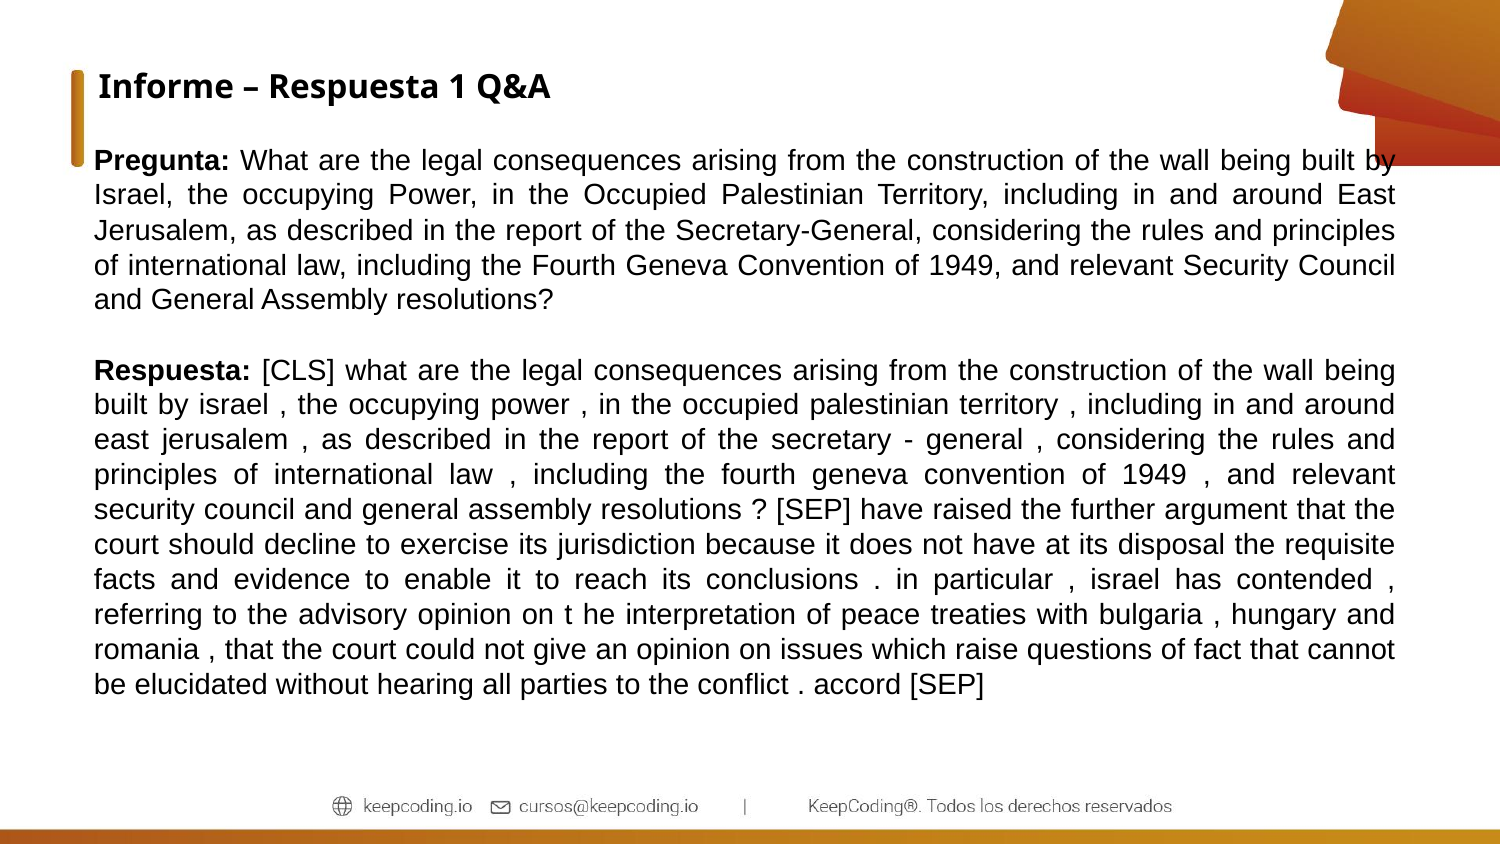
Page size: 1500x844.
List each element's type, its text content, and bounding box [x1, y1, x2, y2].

text_box Pregunta: What are the legal consequences arising from the construction of the wall being built by Israel, the occupying Power, in the Occupied Palestinian Territory, including in and around East Jerusalem, as described in the report of the Secretary-General, considering the rules and principles of international law, including the Fourth Geneva Convention of 1949, and relevant Security Council and General Assembly resolutions? Respuesta: [CLS] what are the legal consequences arising from the construction of the wall being built by israel , the occupying power , in the occupied palestinian territory , including in and around east jerusalem , as described in the report of the secretary - general , considering the rules and principles of international law , including the fourth geneva convention of 1949 , and relevant security council and general assembly resolutions ? [SEP] have raised the further argument that the court should decline to exercise its jurisdiction because it does not have at its disposal the requisite facts and evidence to enable it to reach its conclusions . in particular , israel has contended , referring to the advisory opinion on t he interpretation of peace treaties with bulgaria , hungary and romania , that the court could not give an opinion on issues which raise questions of fact that cannot be elucidated without hearing all parties to the conflict . accord [SEP] [92, 137, 1408, 701]
picture [0, 0, 1500, 844]
text_box Informe – Respuesta 1 Q&A [83, 57, 834, 113]
